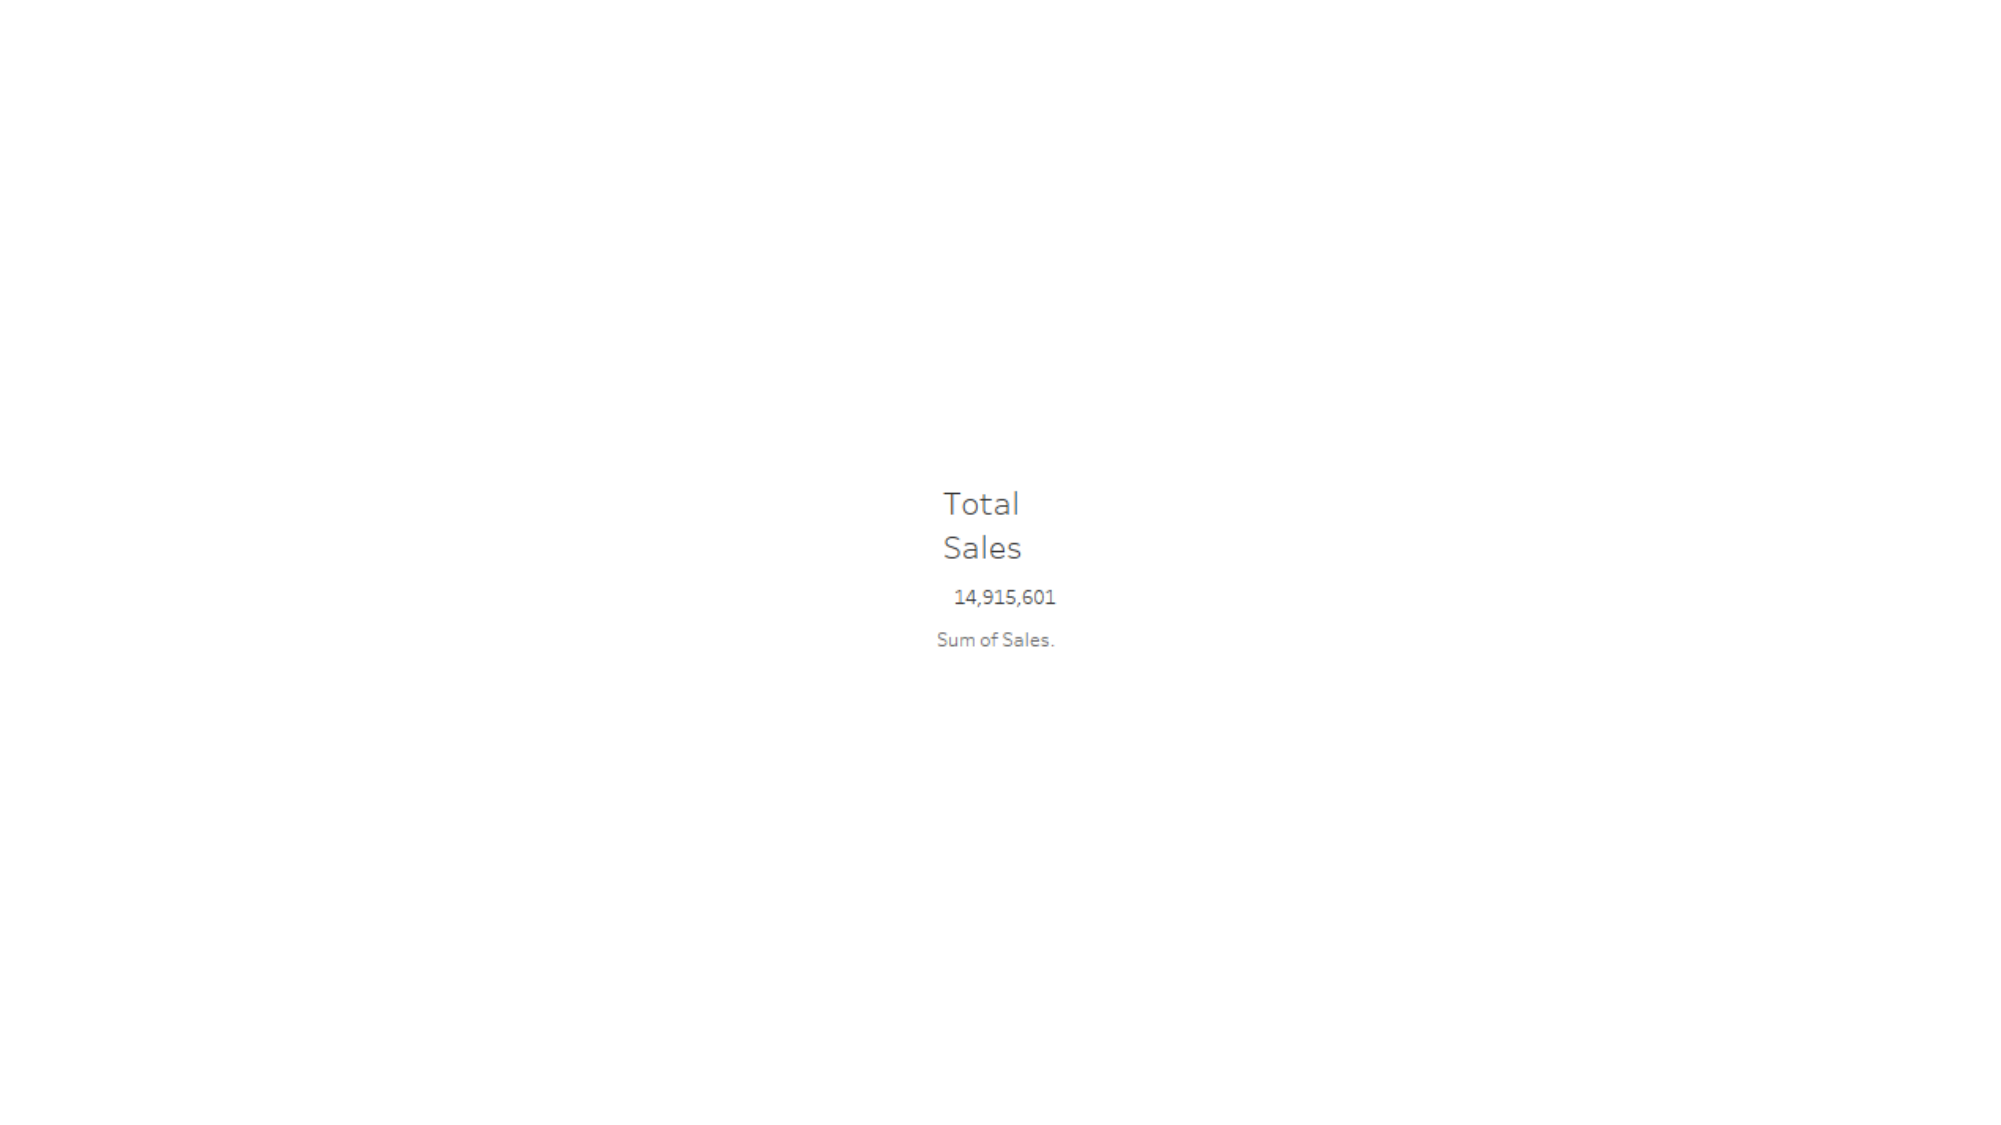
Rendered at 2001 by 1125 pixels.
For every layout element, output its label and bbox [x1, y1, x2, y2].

picture [937, 471, 1063, 654]
